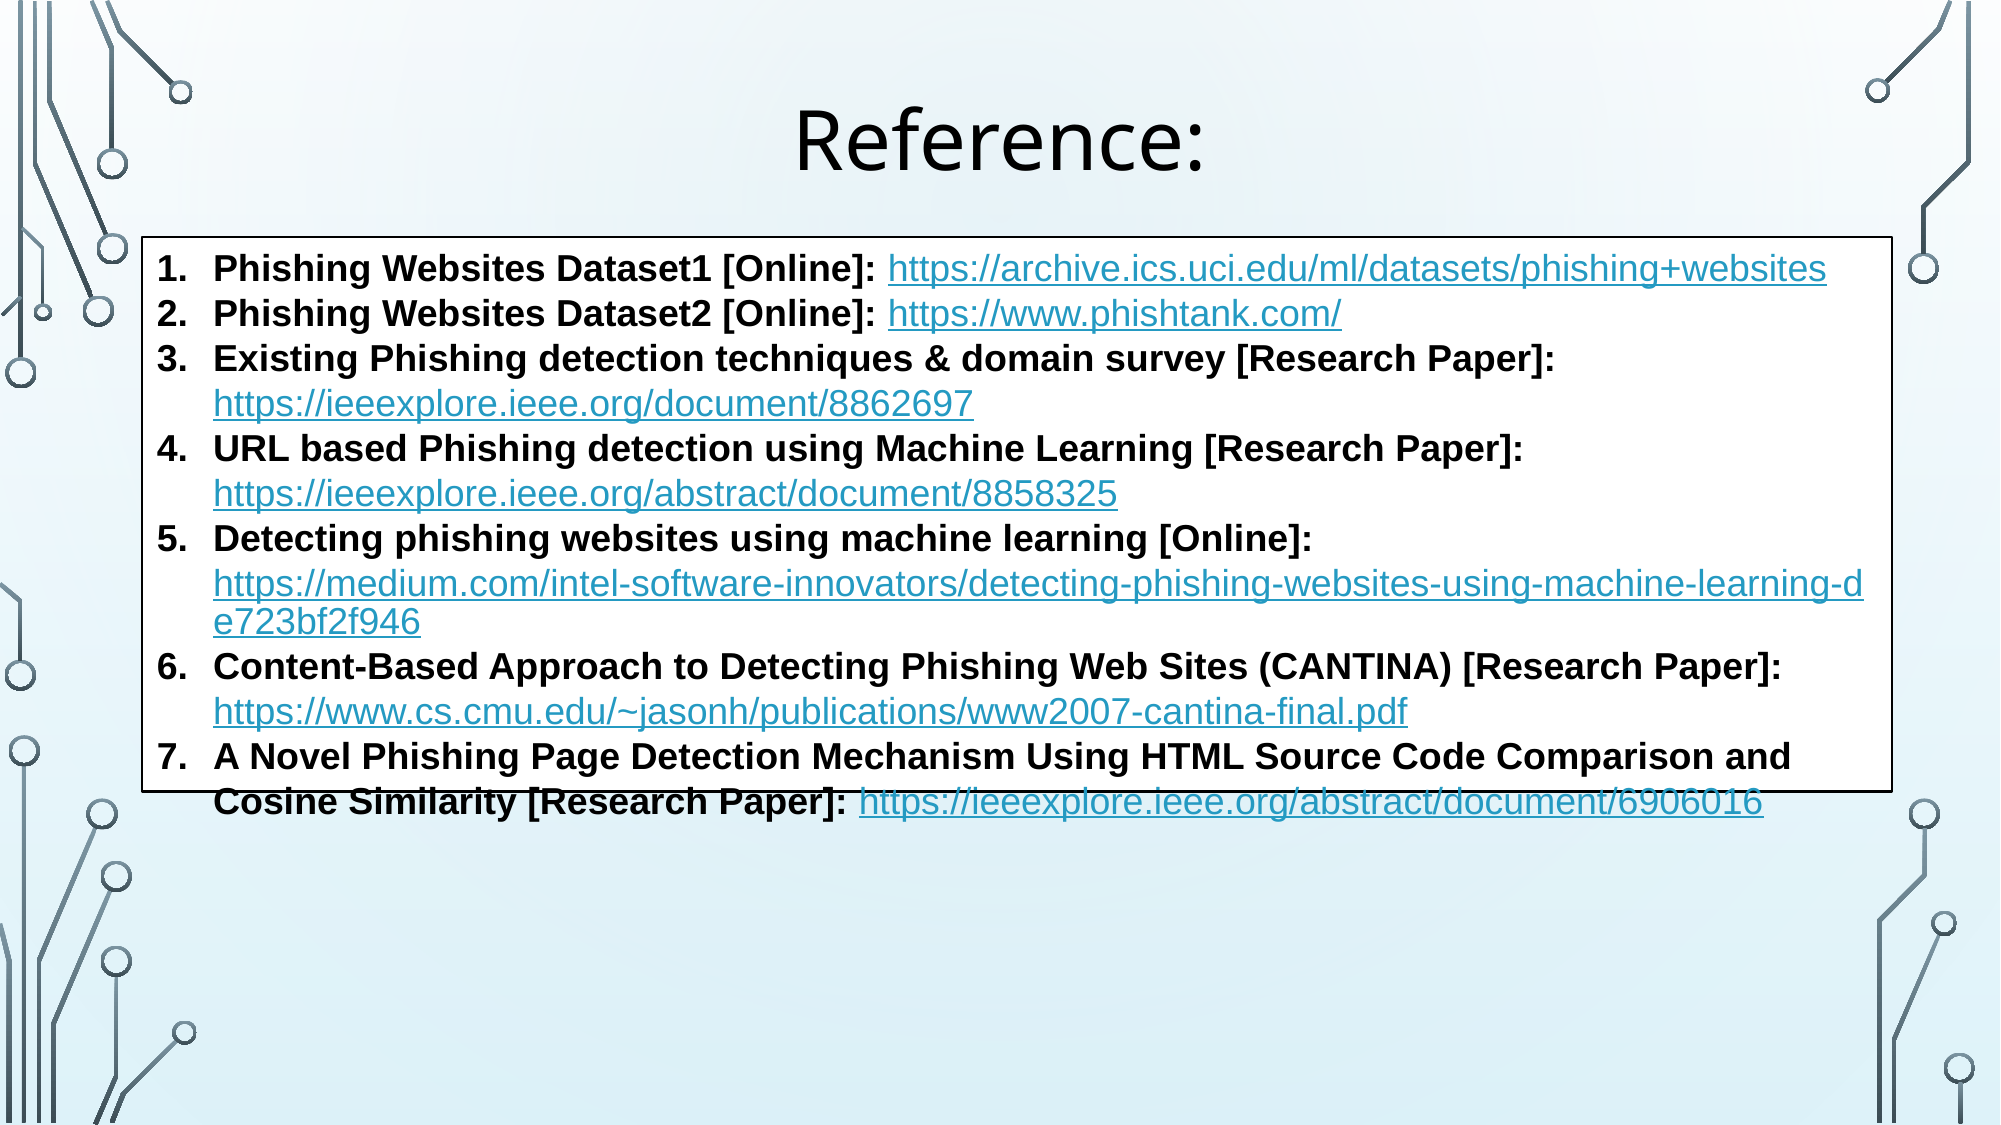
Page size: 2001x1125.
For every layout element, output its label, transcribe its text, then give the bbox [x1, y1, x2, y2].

text_box Reference: [777, 79, 1223, 195]
text_box Phishing Websites Dataset1 [Online]: https://archive.ics.uci.edu/ml/datasets/phishing+websites Phishing Websites Dataset2 [Online]: https://www.phishtank.com/ Existing Phishing detection techniques & domain survey [Research Paper]: https://ieeexplore.ieee.org/document/8862697 URL based Phishing detection using Machine Learning [Research Paper]: https://ieeexplore.ieee.org/abstract/document/8858325 Detecting phishing websites using machine learning [Online]: https://medium.com/intel-software-innovators/detecting-phishing-websites-using-machine-learning-de723bf2f946 Content-Based Approach to Detecting Phishing Web Sites (CANTINA) [Research Paper]: https://www.cs.cmu.edu/~jasonh/publications/www2007-cantina-final.pdf A Novel Phishing Page Detection Mechanism Using HTML Source Code Comparison and Cosine Similarity [Research Paper]: https://ieeexplore.ieee.org/abstract/document/6906016 [141, 236, 1893, 793]
